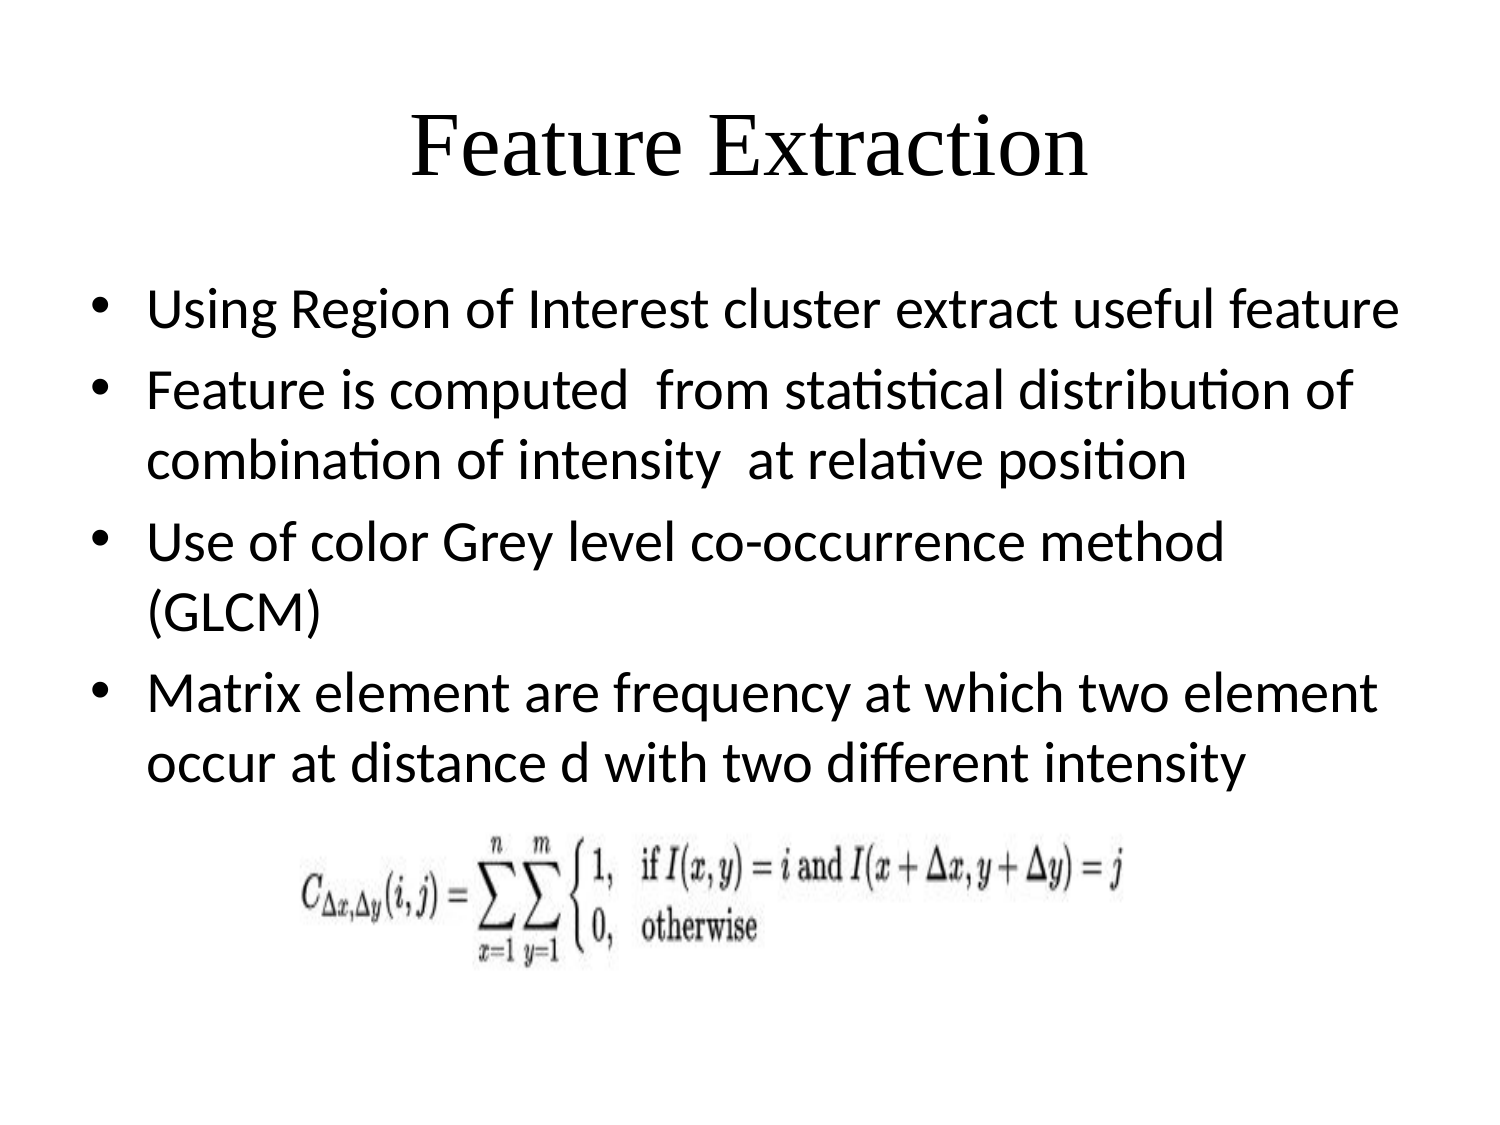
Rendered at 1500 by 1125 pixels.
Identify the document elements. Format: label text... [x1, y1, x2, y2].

list Using Region of Interest cluster extract useful feature Feature is computed from statistical distribution of combination of intensity at relative position Use of color Grey level co-occurrence method (GLCM) Matrix element are frequency at which two element occur at distance d with two different intensity [75, 262, 1425, 1005]
picture [287, 812, 1151, 988]
title Feature Extraction [75, 45, 1425, 233]
